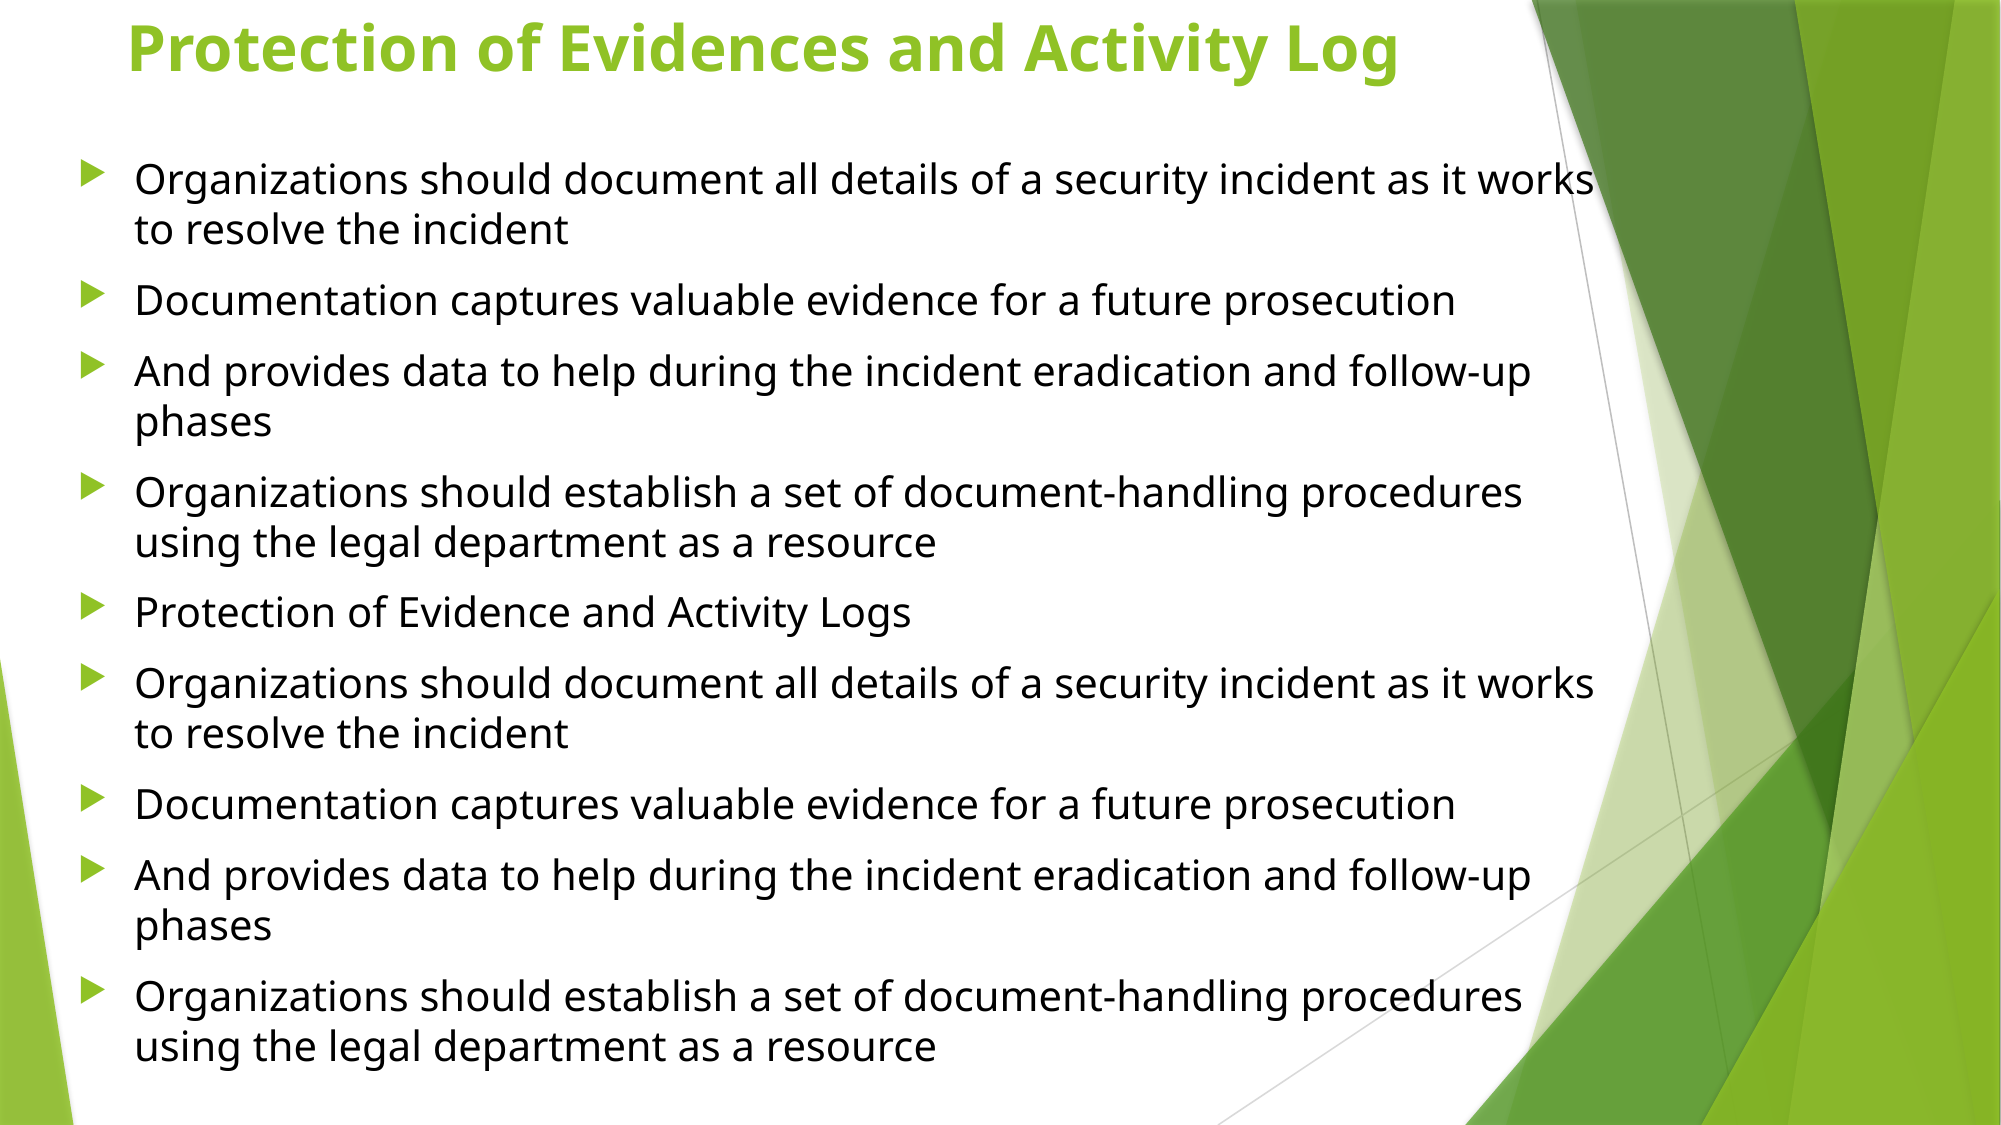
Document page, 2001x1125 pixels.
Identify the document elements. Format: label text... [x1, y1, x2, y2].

title Protection of Evidences and Activity Log [111, 0, 1522, 145]
list Organizations should document all details of a security incident as it works to resolve the incident Documentation captures valuable evidence for a future prosecution And provides data to help during the incident eradication and follow-up phases Organizations should establish a set of document-handling procedures using the legal department as a resource Protection of Evidence and Activity Logs Organizations should document all details of a security incident as it works to resolve the incident Documentation captures valuable evidence for a future prosecution And provides data to help during the incident eradication and follow-up phases Organizations should establish a set of document-handling procedures using the legal department as a resource [62, 145, 1641, 1050]
